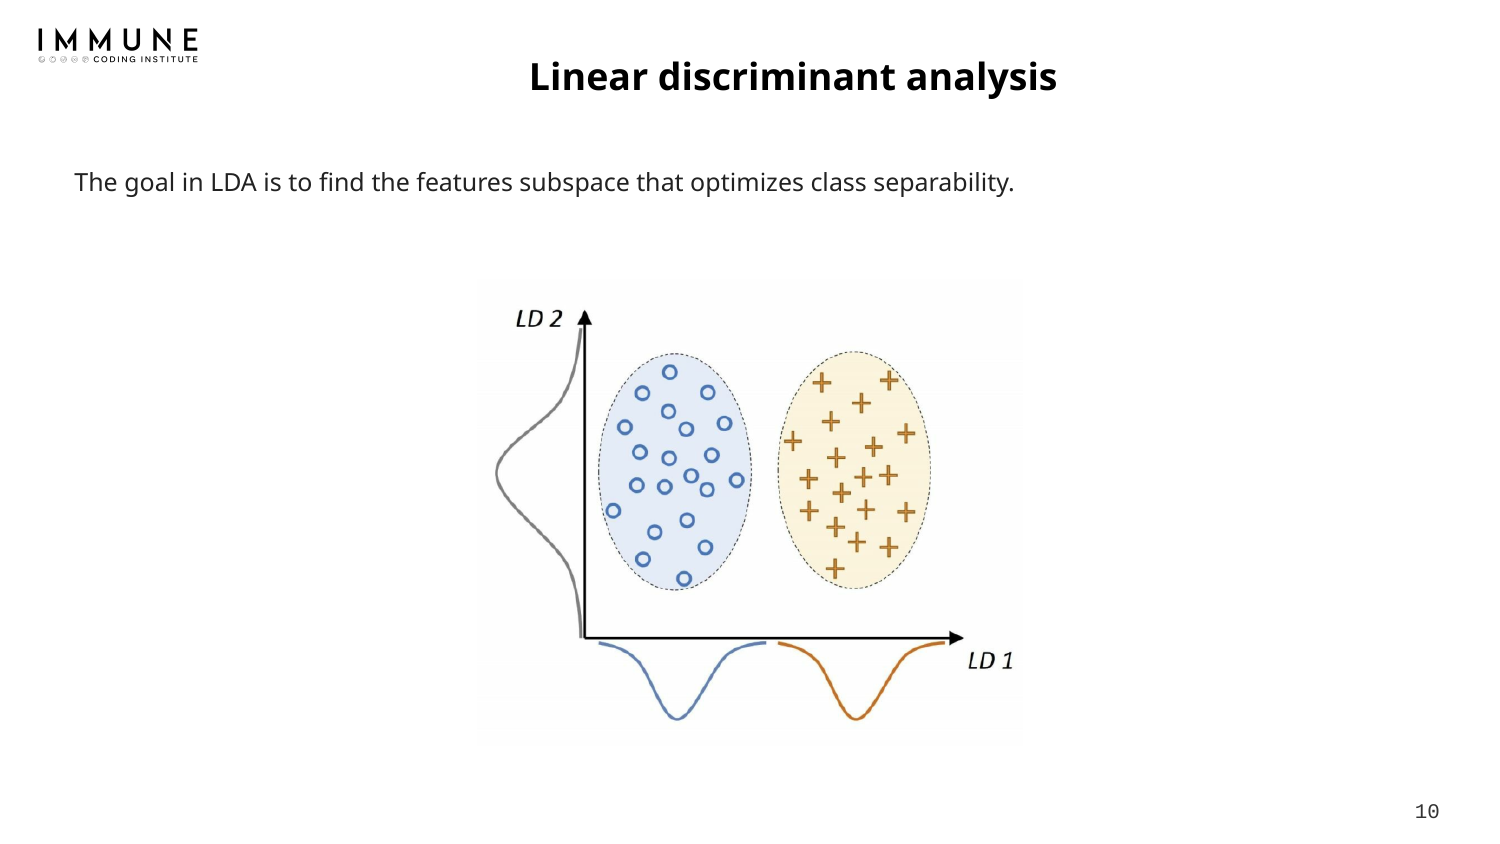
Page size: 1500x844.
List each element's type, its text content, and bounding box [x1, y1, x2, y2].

picture [477, 279, 1023, 746]
slide_number ‹#› [1364, 777, 1455, 842]
picture [29, 26, 207, 65]
text_box The goal in LDA is to find the features subspace that optimizes class separability. [59, 151, 1441, 245]
title Linear discriminant analysis [423, 17, 1165, 134]
